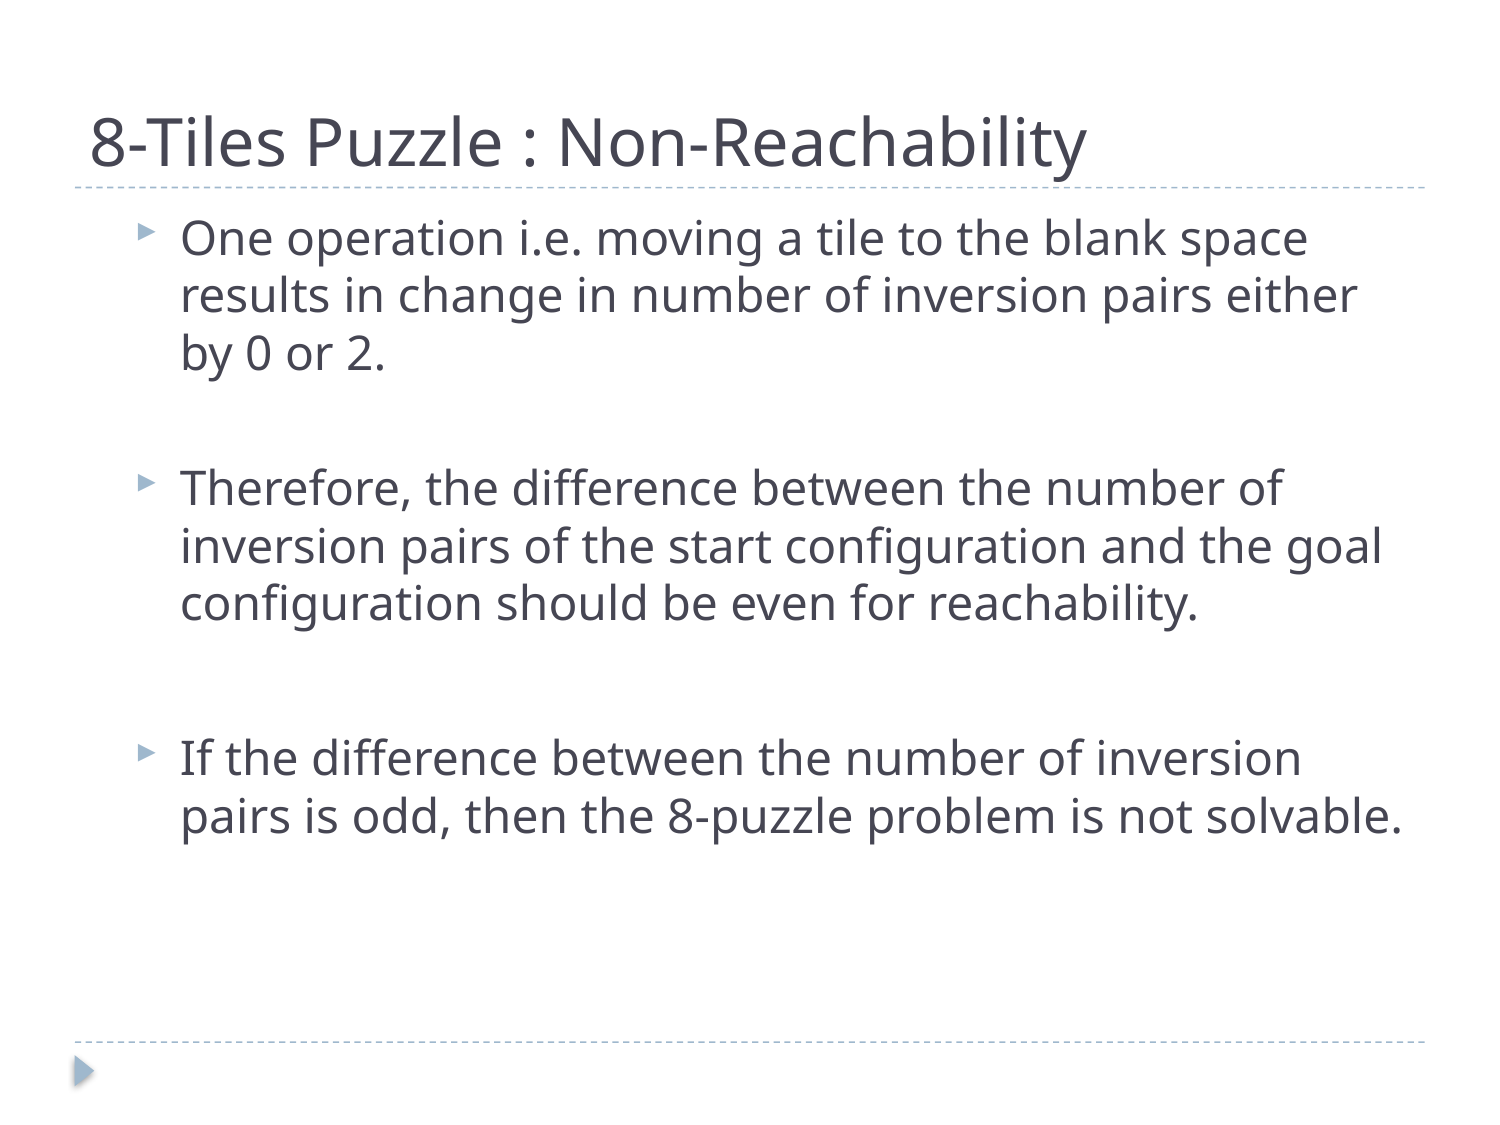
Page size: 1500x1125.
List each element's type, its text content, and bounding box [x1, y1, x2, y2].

list One operation i.e. moving a tile to the blank space results in change in number of inversion pairs either by 0 or 2. Therefore, the difference between the number of inversion pairs of the start configuration and the goal configuration should be even for reachability. If the difference between the number of inversion pairs is odd, then the 8-puzzle problem is not solvable. [75, 200, 1425, 1010]
title 8-Tiles Puzzle : Non-Reachability [75, 24, 1425, 188]
